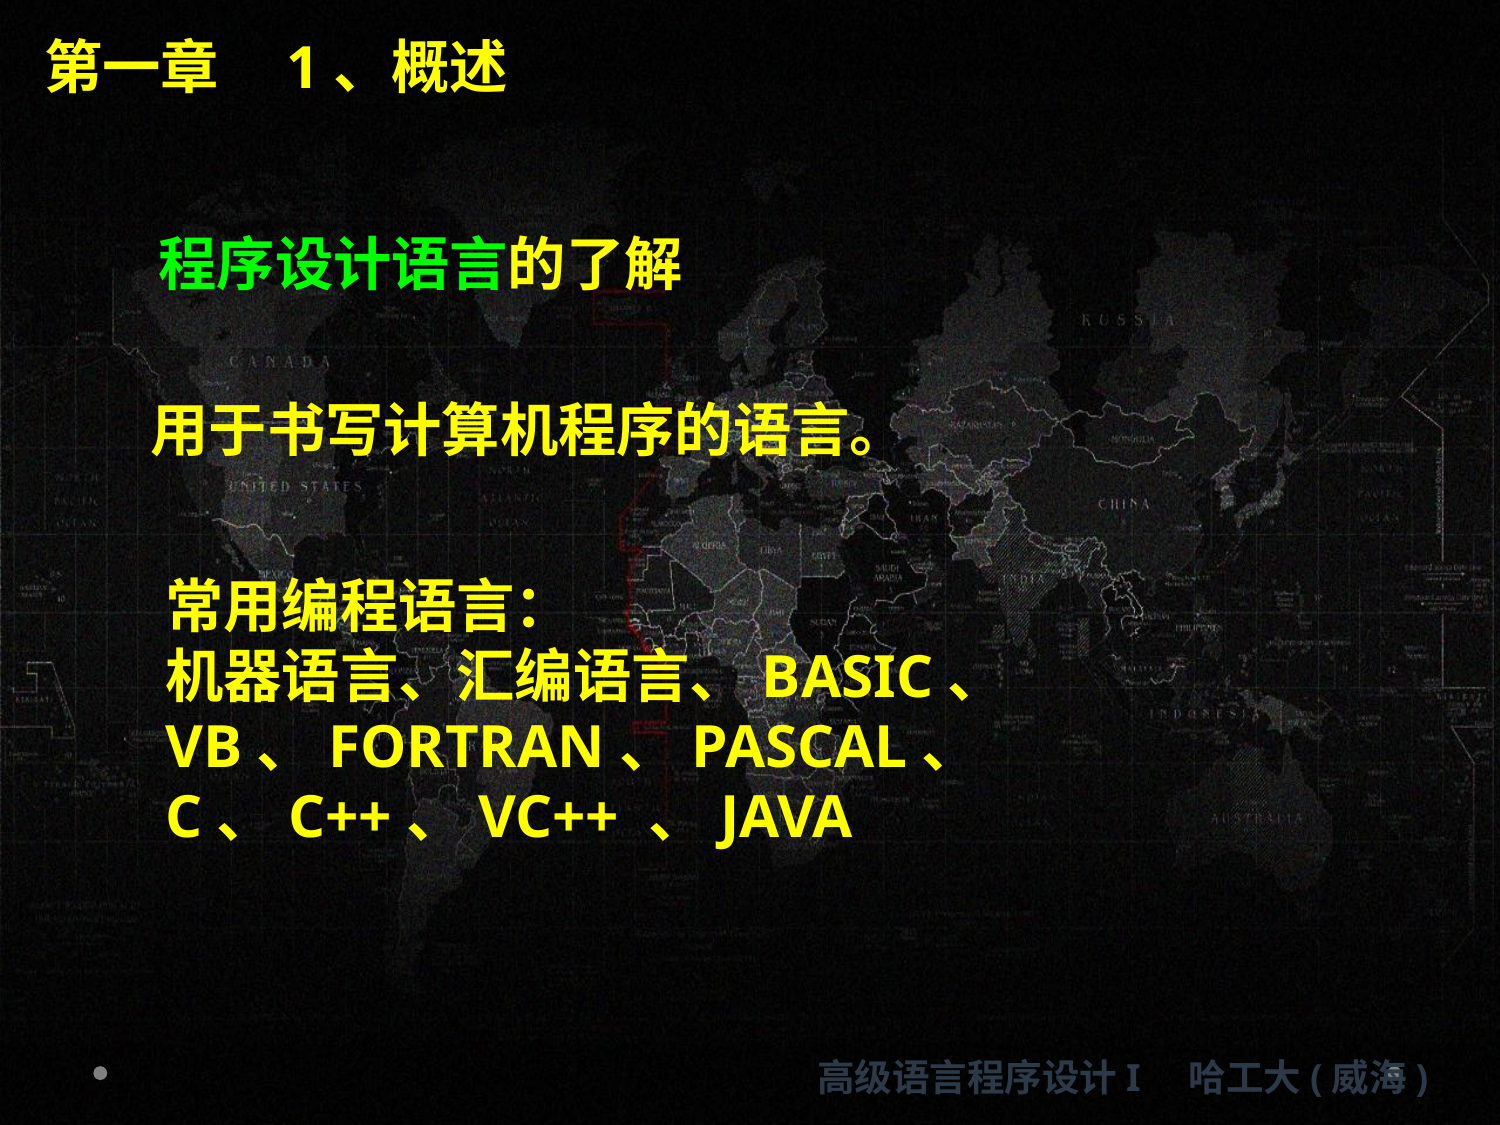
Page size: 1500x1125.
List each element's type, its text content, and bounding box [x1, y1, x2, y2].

text_box 程序设计语言的了解 [143, 219, 809, 305]
picture [0, 0, 1500, 1125]
text_box 常用编程语言： 机器语言、汇编语言、BASIC、VB、FORTRAN、PASCAL、C、C++、VC++ 、JAVA [150, 562, 1046, 857]
text_box 用于书写计算机程序的语言。 [135, 385, 880, 471]
text_box 第一章 1、概述 [29, 23, 1022, 108]
